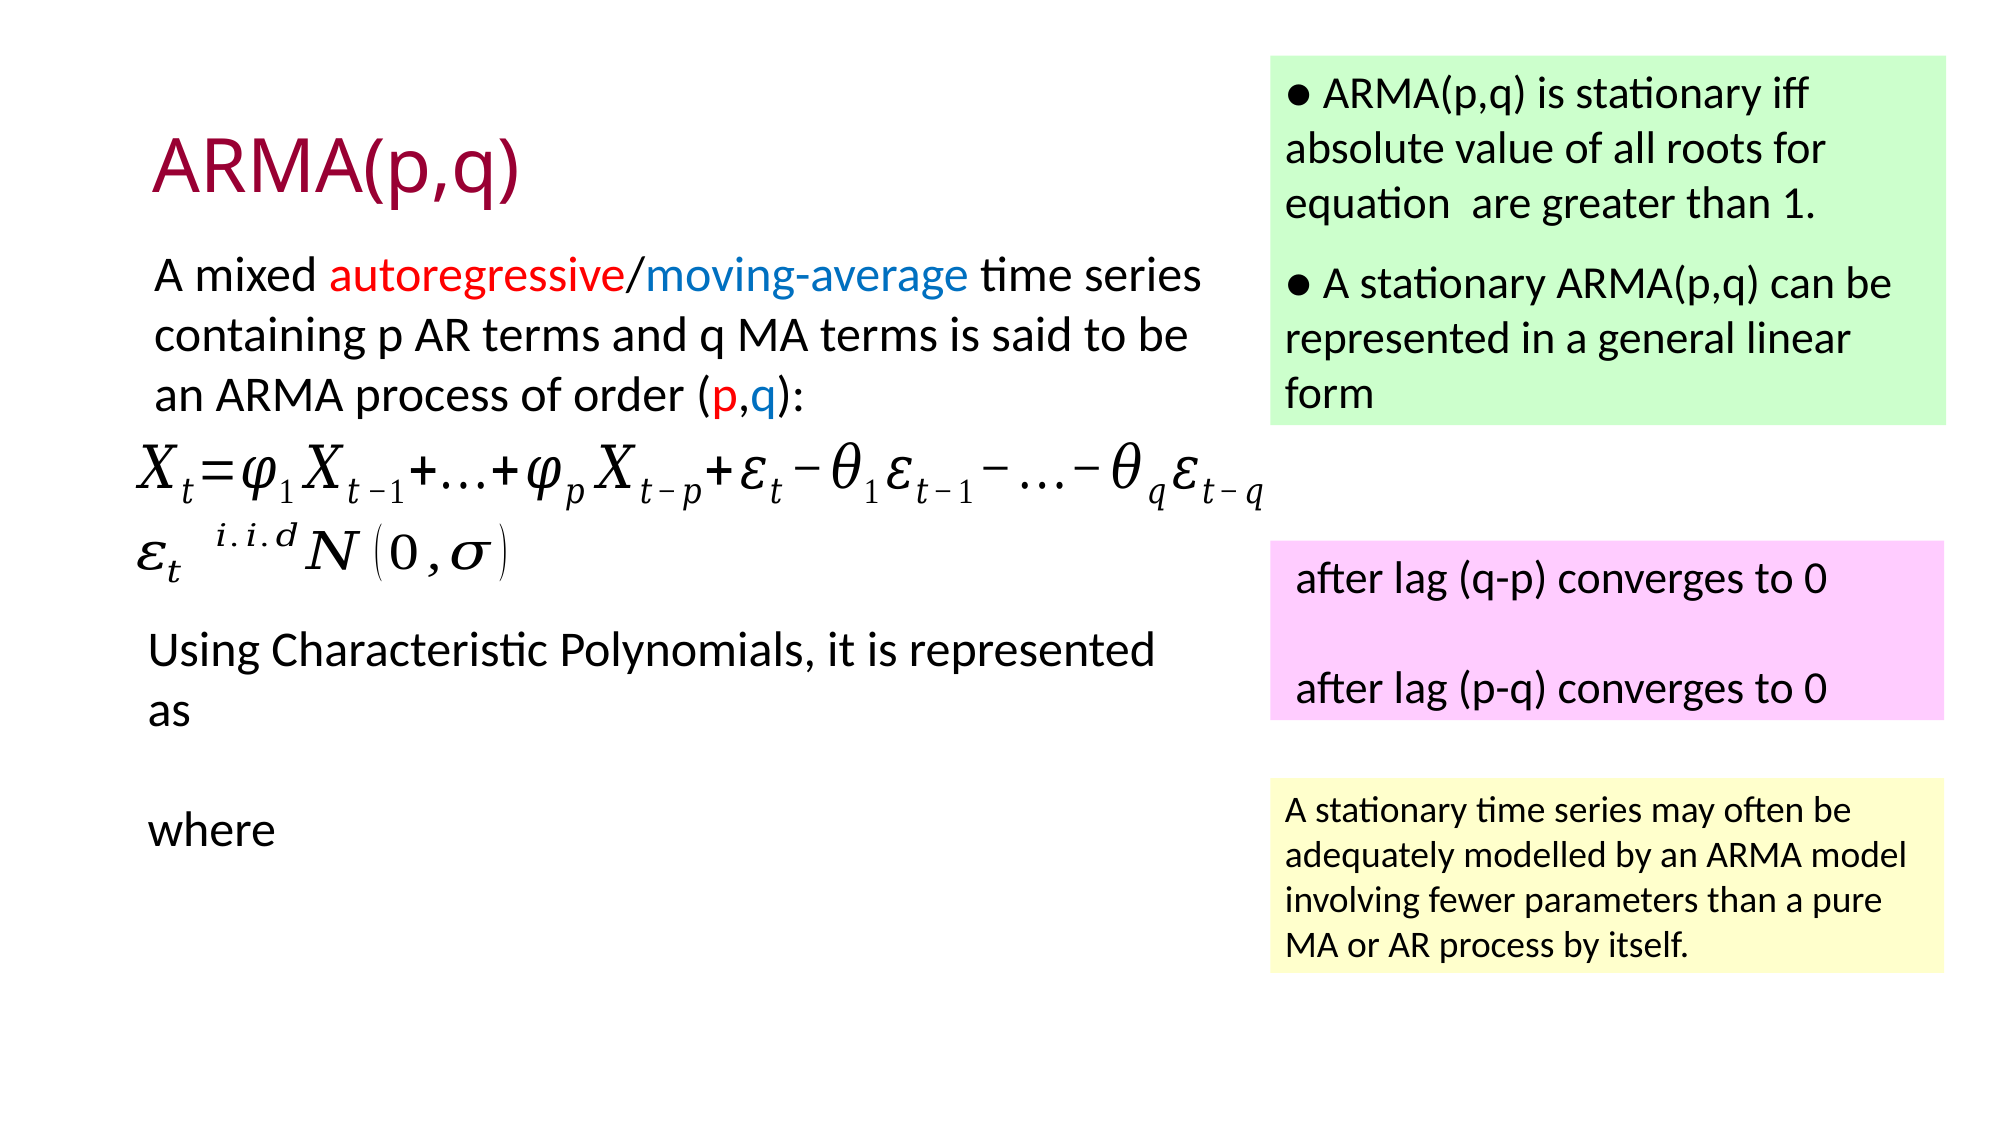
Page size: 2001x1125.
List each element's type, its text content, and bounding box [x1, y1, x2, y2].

title ARMA(p,q) [137, 59, 1000, 278]
text_box A stationary time series may often be adequately modelled by an ARMA model involving fewer parameters than a pure MA or AR process by itself. [1270, 778, 1945, 973]
text_box A mixed autoregressive/moving-average time series containing p AR terms and q MA terms is said to be an ARMA process of order (p,q): [139, 234, 1226, 430]
